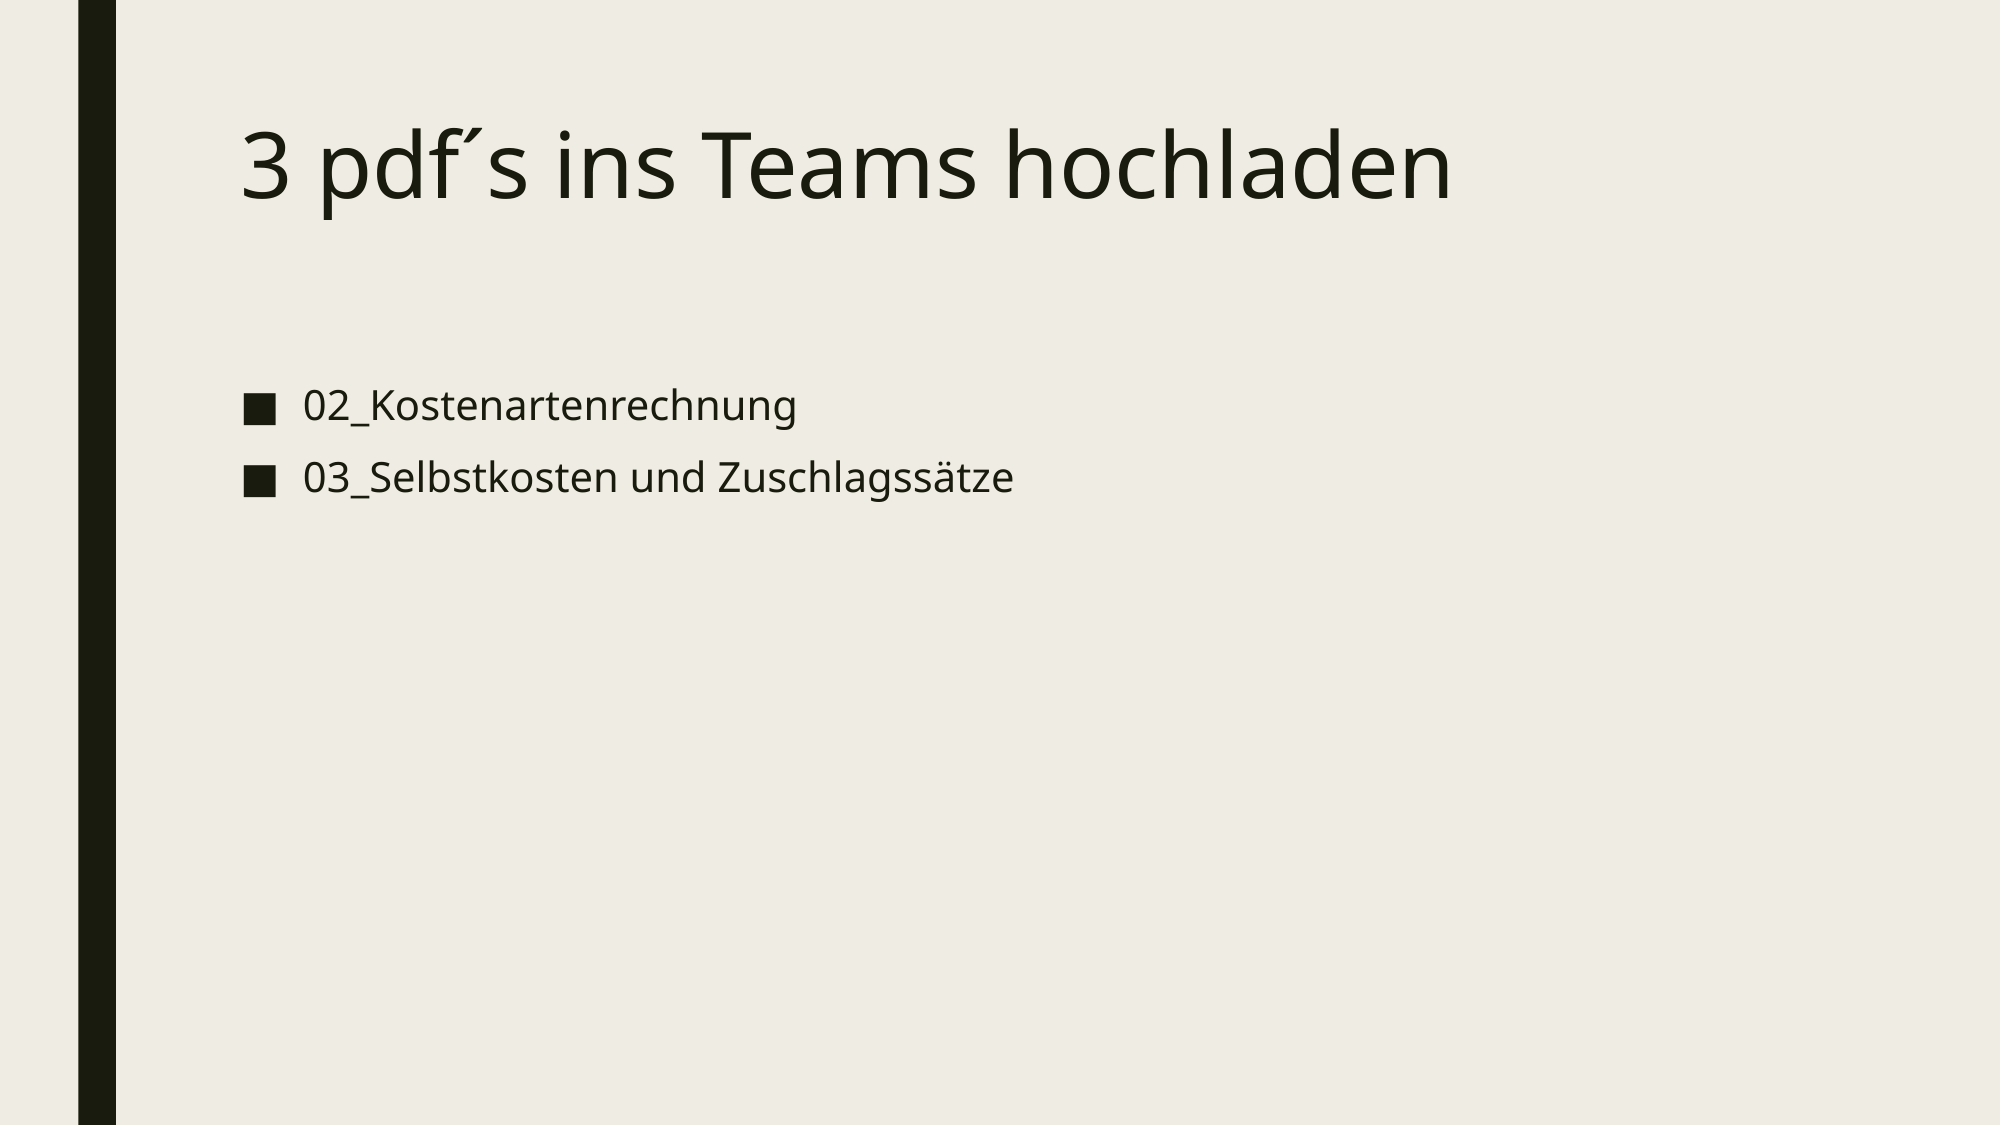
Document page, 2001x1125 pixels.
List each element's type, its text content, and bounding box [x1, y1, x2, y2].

title 3 pdf´s ins Teams hochladen [225, 112, 1800, 357]
list 02_Kostenartenrechnung 03_Selbstkosten und Zuschlagssätze [225, 375, 1800, 963]
